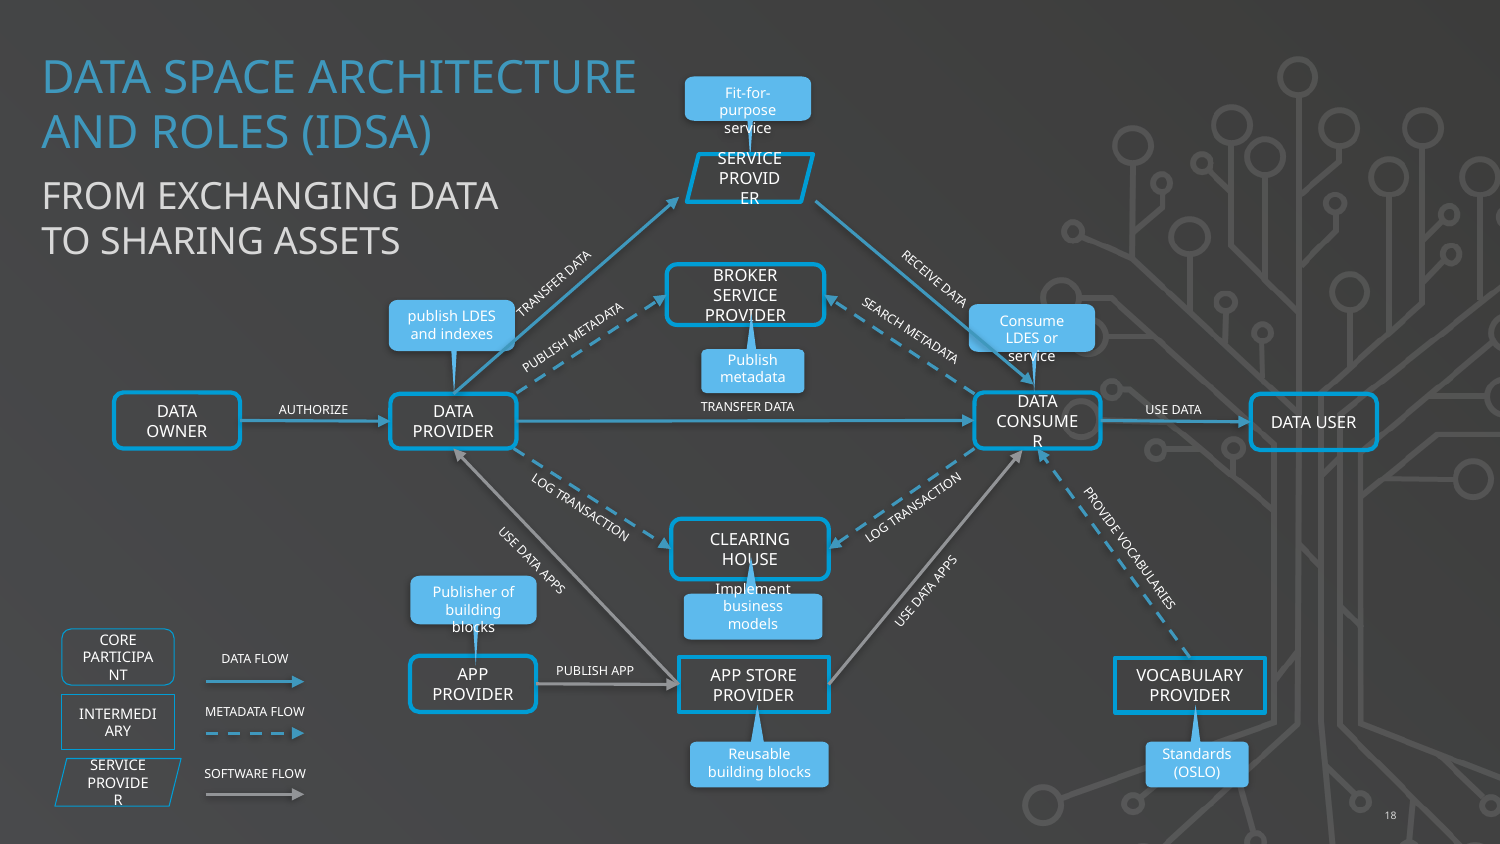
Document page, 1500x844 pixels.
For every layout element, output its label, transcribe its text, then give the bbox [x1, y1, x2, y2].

text_box Data Provider [388, 391, 519, 451]
picture [1254, 397, 1374, 447]
text_box Reusable building blocks [689, 703, 830, 789]
text_box Core Participant [59, 626, 177, 688]
text_box Software Flow [189, 758, 321, 789]
text_box APP STORE Provider [677, 655, 831, 714]
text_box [453, 448, 679, 685]
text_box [1037, 448, 1191, 658]
text_box Data Owner [111, 390, 243, 451]
text_box Data Flow [206, 643, 304, 673]
text_box Service Provider [52, 756, 184, 809]
text_box Publisher of building blocks [409, 574, 448, 626]
text_box Authorize [264, 395, 364, 418]
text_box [828, 449, 1023, 685]
text_box Broker Service Provider [684, 262, 810, 328]
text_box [815, 200, 1034, 385]
text_box Data Consumer [972, 393, 1017, 448]
text_box Fit-for-purpose service [684, 75, 812, 152]
text_box Implement business models [685, 555, 823, 641]
text_box Intermediary [60, 693, 176, 751]
picture [1022, 395, 1098, 446]
text_box Publish metadata [700, 312, 806, 394]
text_box Transfer Data [686, 391, 809, 418]
text_box MetaData Flow [190, 696, 320, 727]
text_box Clearing House [685, 516, 823, 582]
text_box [453, 196, 680, 395]
picture [1022, 56, 1500, 844]
text_box Service Provider [684, 152, 816, 204]
text_box publish LDES and indexes [387, 299, 448, 352]
list From exchanging data to sharing Assets [26, 164, 563, 226]
picture [1118, 661, 1262, 709]
title Data space architecture and roles (IDSA) [26, 38, 740, 166]
text_box App Provider [407, 653, 539, 715]
